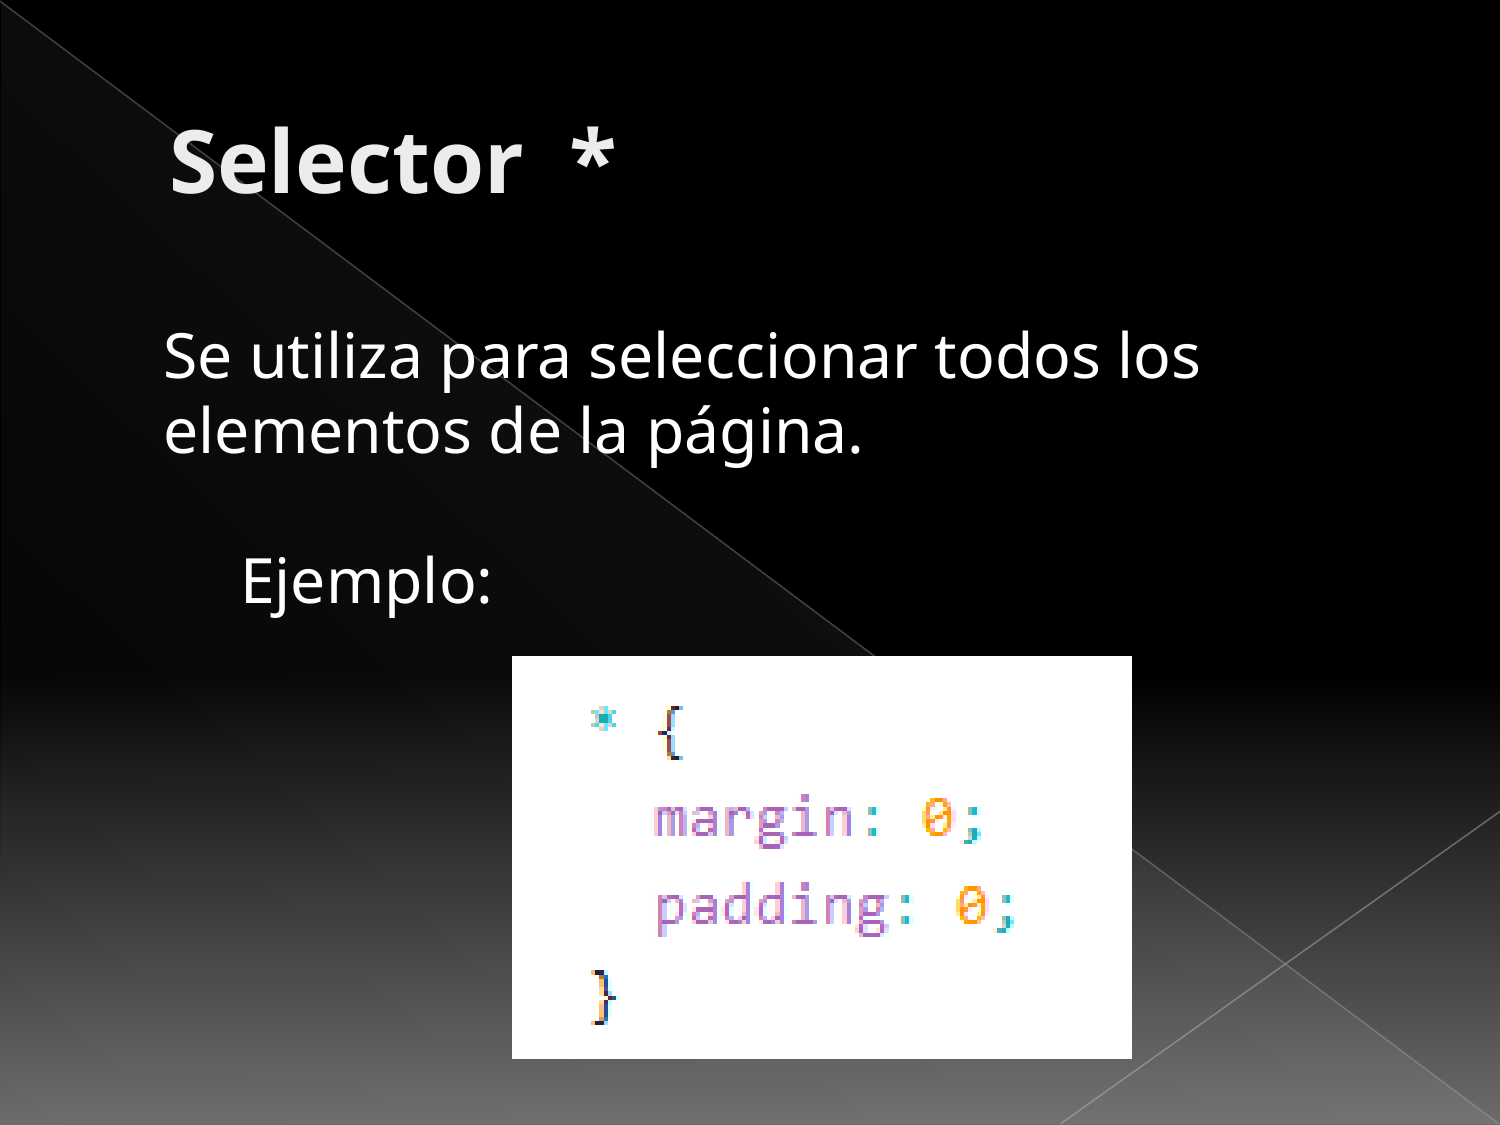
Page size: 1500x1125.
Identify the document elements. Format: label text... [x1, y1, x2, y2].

picture [511, 656, 1133, 1060]
title Selector * [75, 43, 1425, 274]
list Se utiliza para seleccionar todos los elementos de la página. Ejemplo: [75, 308, 1425, 1059]
